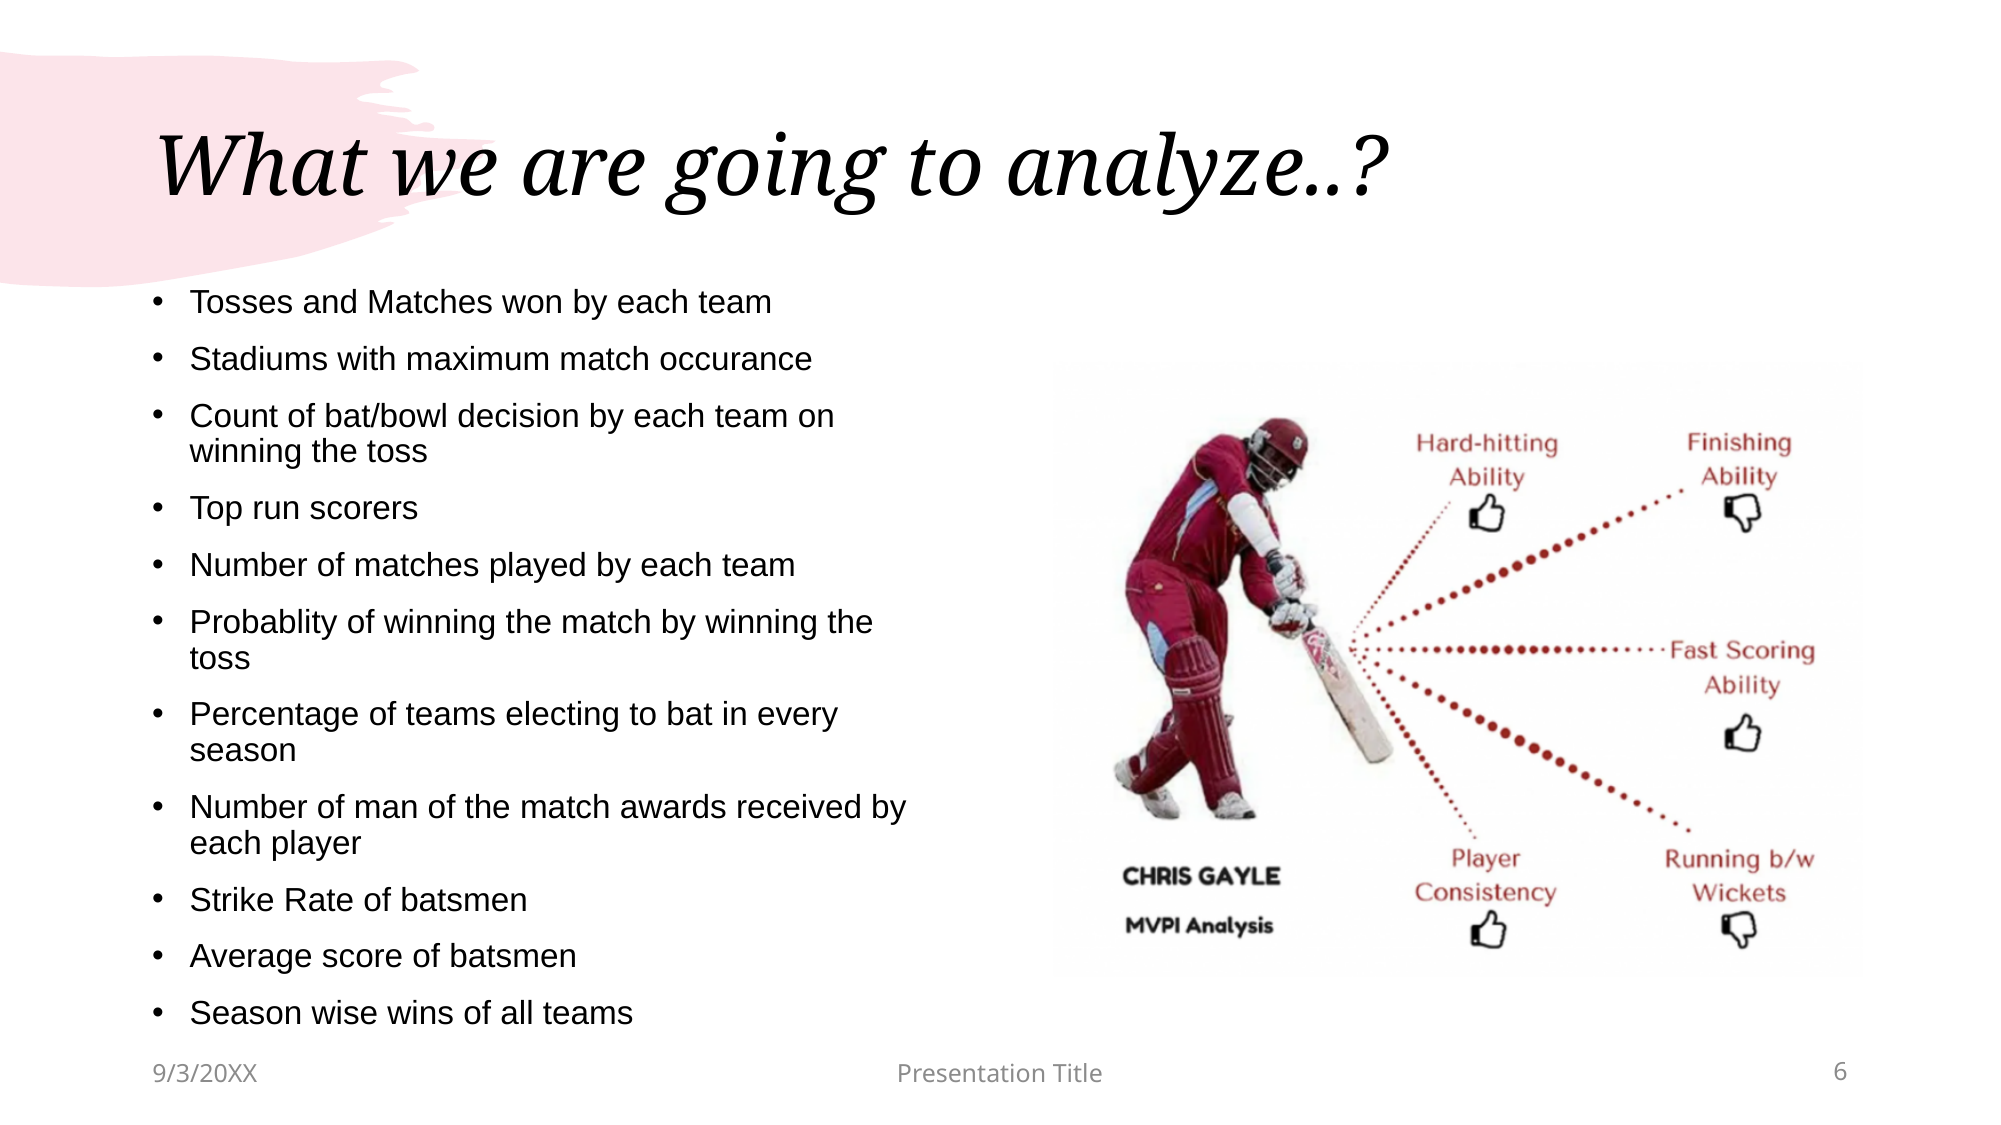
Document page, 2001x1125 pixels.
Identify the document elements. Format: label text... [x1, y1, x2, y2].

picture [1052, 361, 1863, 982]
list Tosses and Matches won by each team Stadiums with maximum match occurance Count of bat/bowl decision by each team on winning the toss Top run scorers Number of matches played by each team Probablity of winning the match by winning the toss Percentage of teams electing to bat in every season Number of man of the match awards received by each player Strike Rate of batsmen Average score of batsmen Season wise wins of all teams [137, 277, 947, 960]
title What we are going to analyze..? [137, 59, 1863, 278]
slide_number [137, 1042, 588, 1103]
footer Presentation Title [662, 1042, 1338, 1103]
slide_number 6 [1412, 1042, 1863, 1103]
